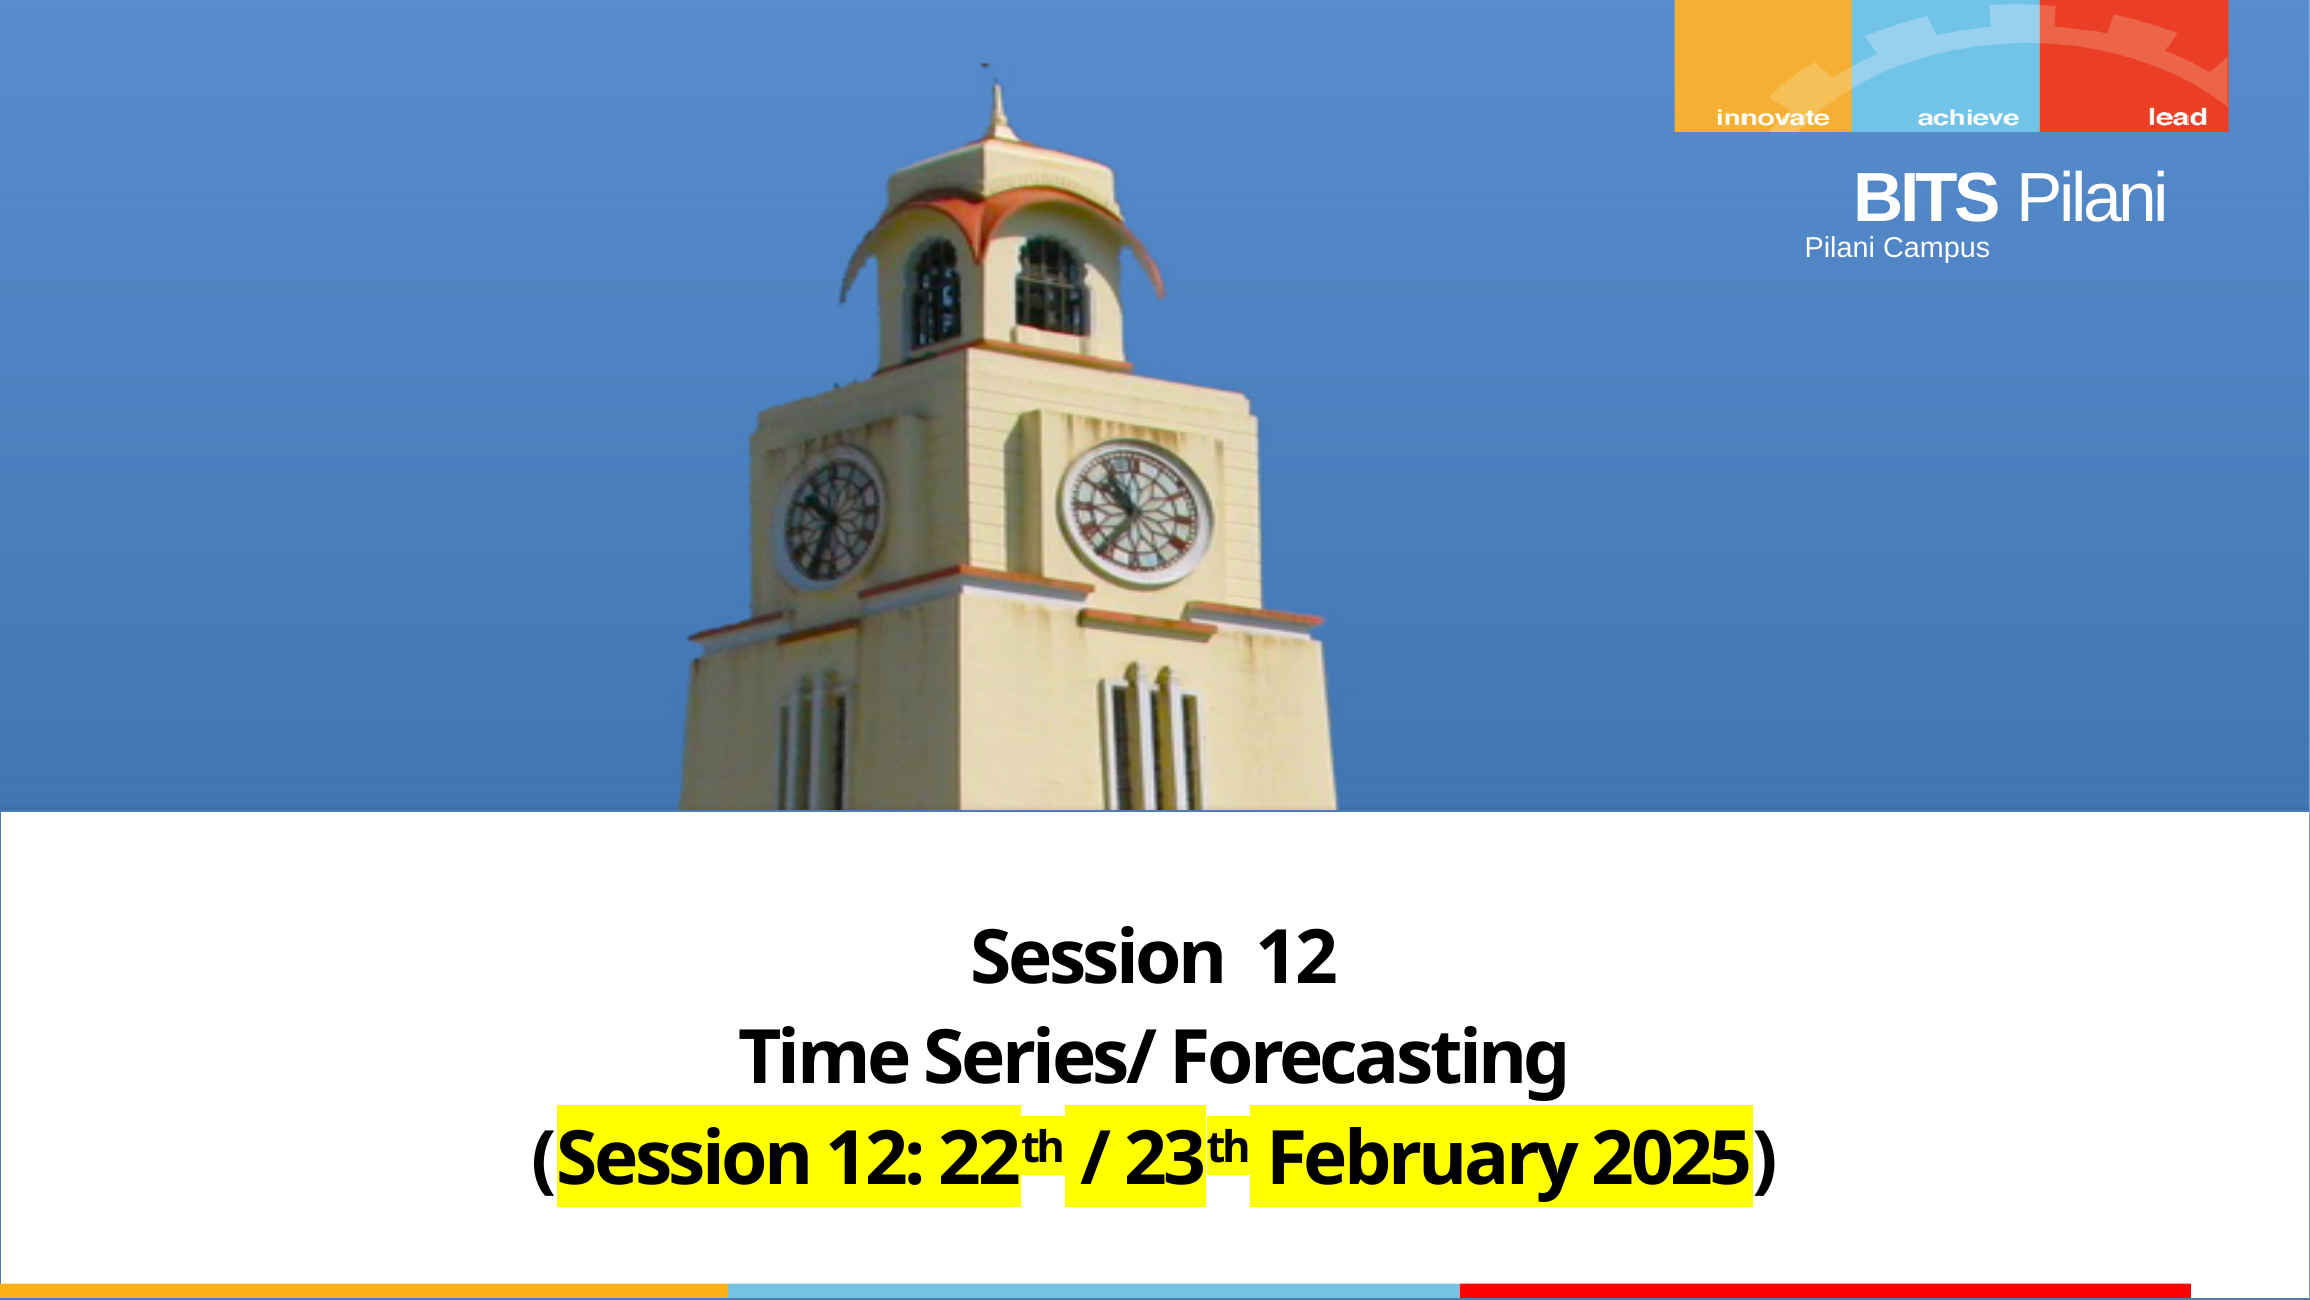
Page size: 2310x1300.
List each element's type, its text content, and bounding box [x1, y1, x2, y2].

picture [0, 0, 2310, 810]
list Session 12 Time Series/ Forecasting (Session 12: 22th / 23th February 2025) [355, 889, 1954, 1235]
